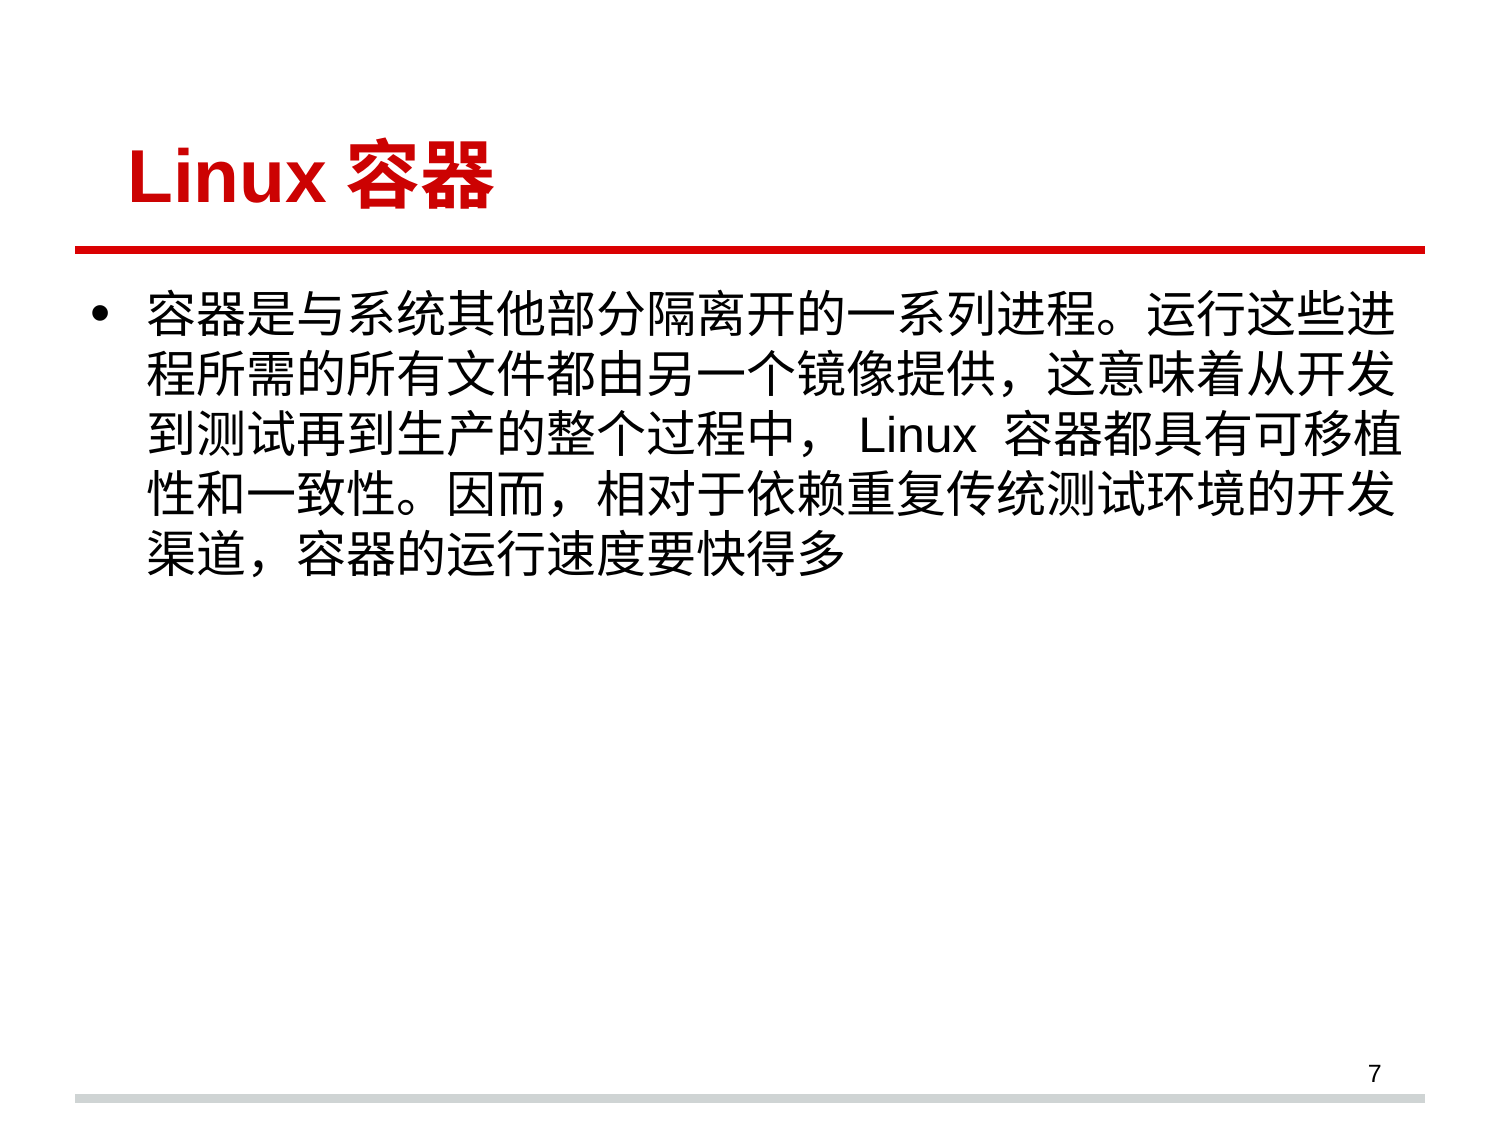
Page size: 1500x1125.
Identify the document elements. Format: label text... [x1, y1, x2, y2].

list 容器是与系统其他部分隔离开的一系列进程。运行这些进程所需的所有文件都由另一个镜像提供，这意味着从开发到测试再到生产的整个过程中，Linux 容器都具有可移植性和一致性。因而，相对于依赖重复传统测试环境的开发渠道，容器的运行速度要快得多 [75, 267, 1425, 1078]
title Linux容器 [75, 45, 1425, 233]
slide_number 7 [1059, 1042, 1397, 1103]
